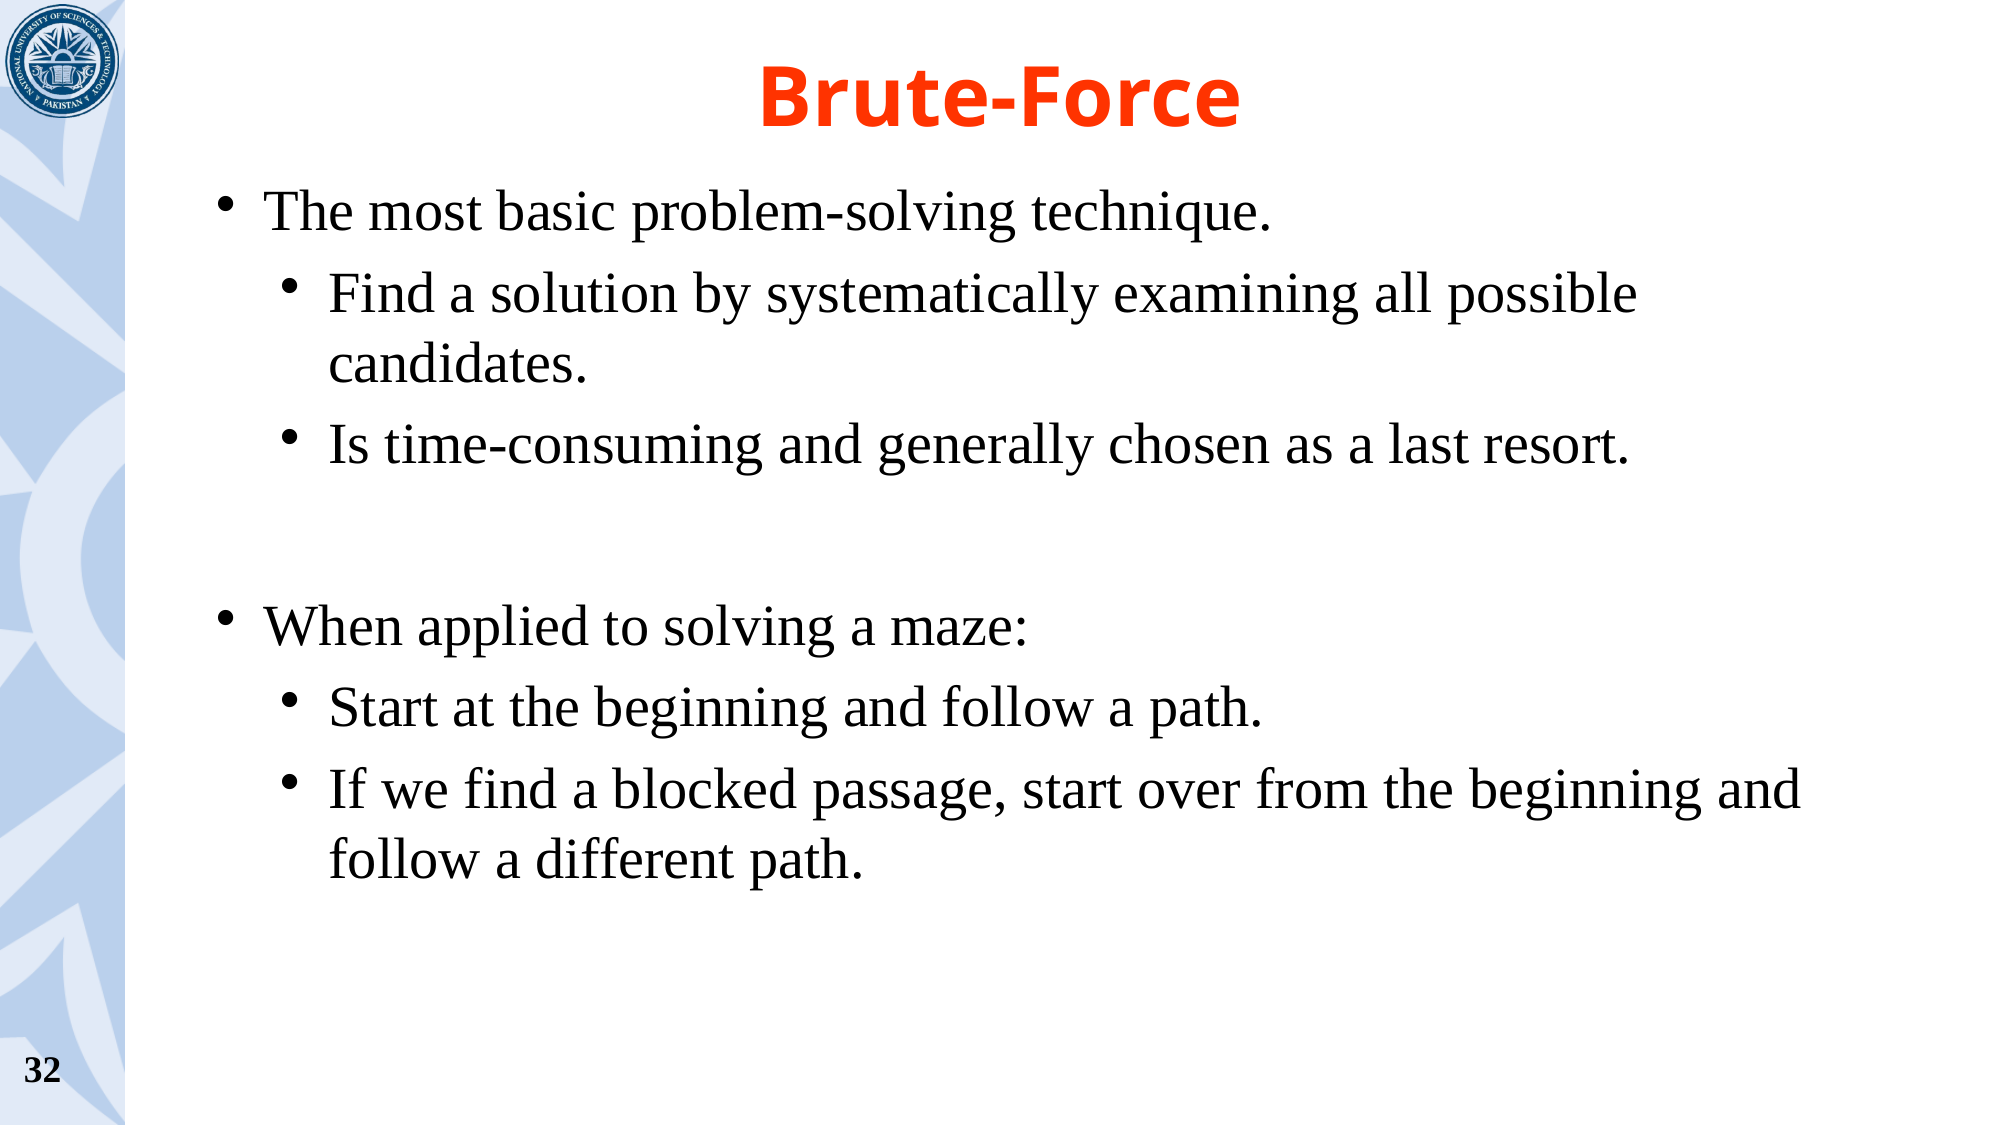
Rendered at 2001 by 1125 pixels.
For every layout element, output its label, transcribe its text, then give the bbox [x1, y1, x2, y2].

slide_number 32 [9, 1037, 426, 1113]
list The most basic problem-solving technique. Find a solution by systematically examining all possible candidates. Is time-consuming and generally chosen as a last resort. When applied to solving a maze: Start at the beginning and follow a path. If we find a blocked passage, start over from the beginning and follow a different path. [184, 164, 1851, 908]
picture [0, 0, 125, 1125]
title Brute-Force [323, 0, 1677, 164]
